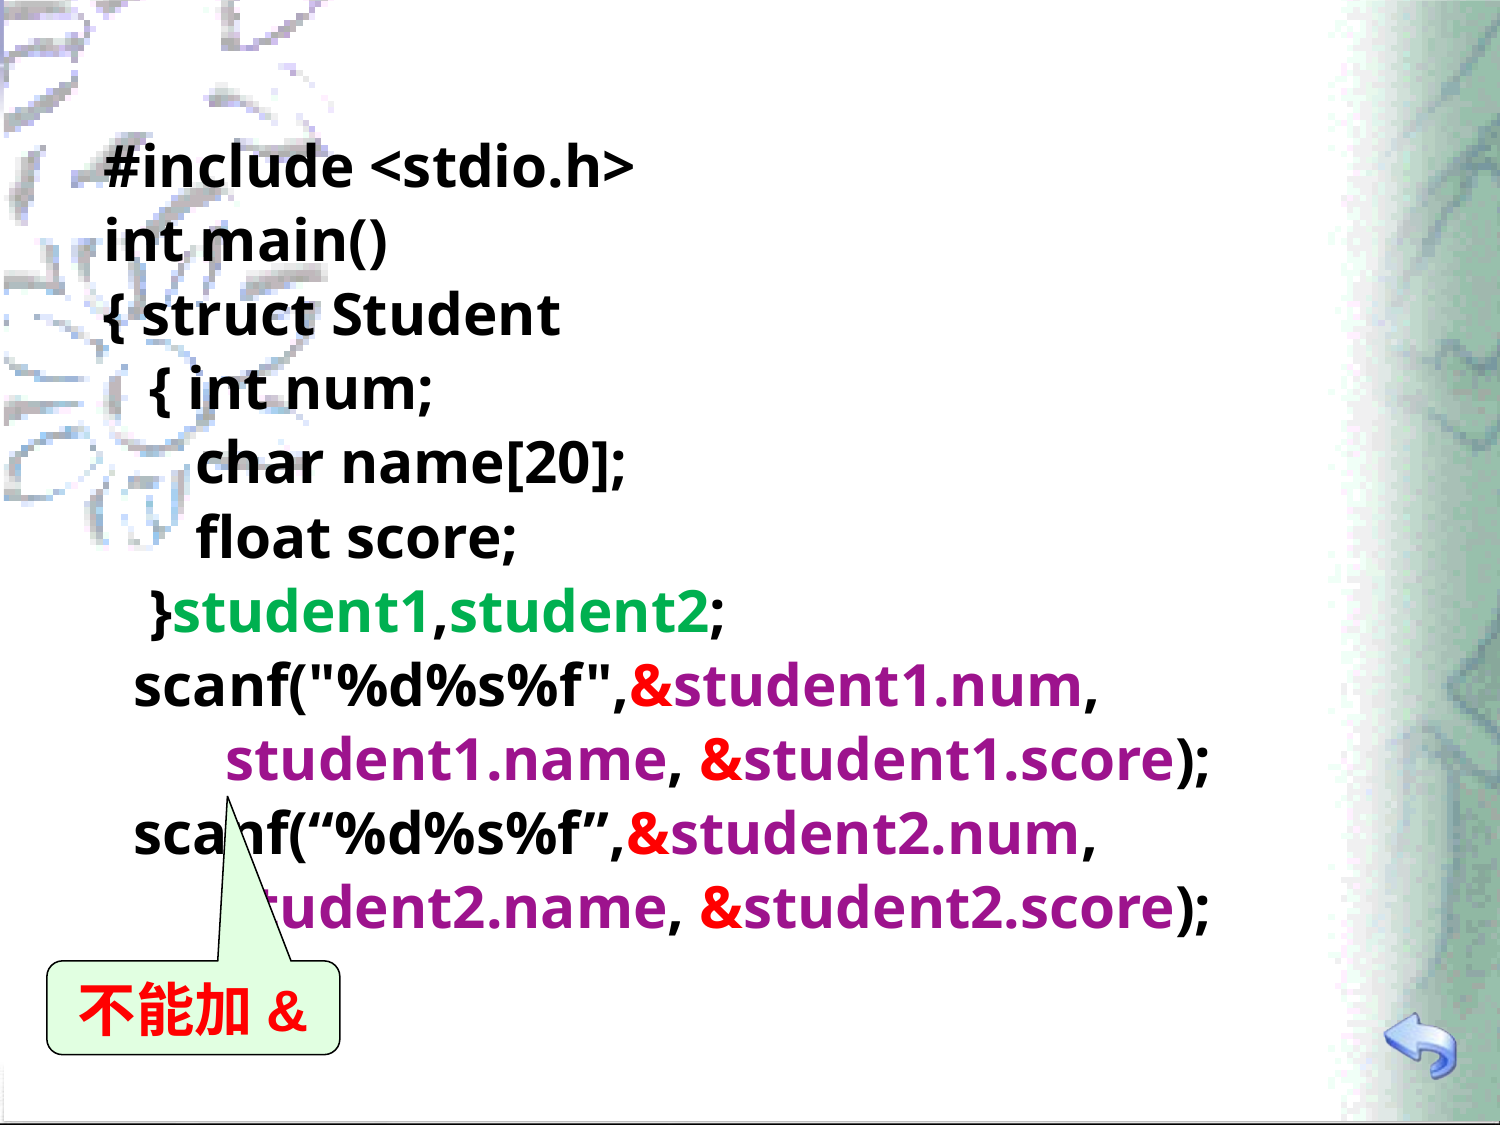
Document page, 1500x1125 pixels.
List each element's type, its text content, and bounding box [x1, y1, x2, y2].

list #include <stdio.h> int main() { struct Student { int num; char name[20]; float score; }student1,student2; scanf("%d%s%f",&student1.num, student1.name, &student1.score); scanf(“%d%s%f”,&student2.num, student2.name, &student2.score); [88, 128, 1426, 1032]
picture [0, 0, 1500, 1125]
text_box 不能加& [46, 796, 340, 1055]
